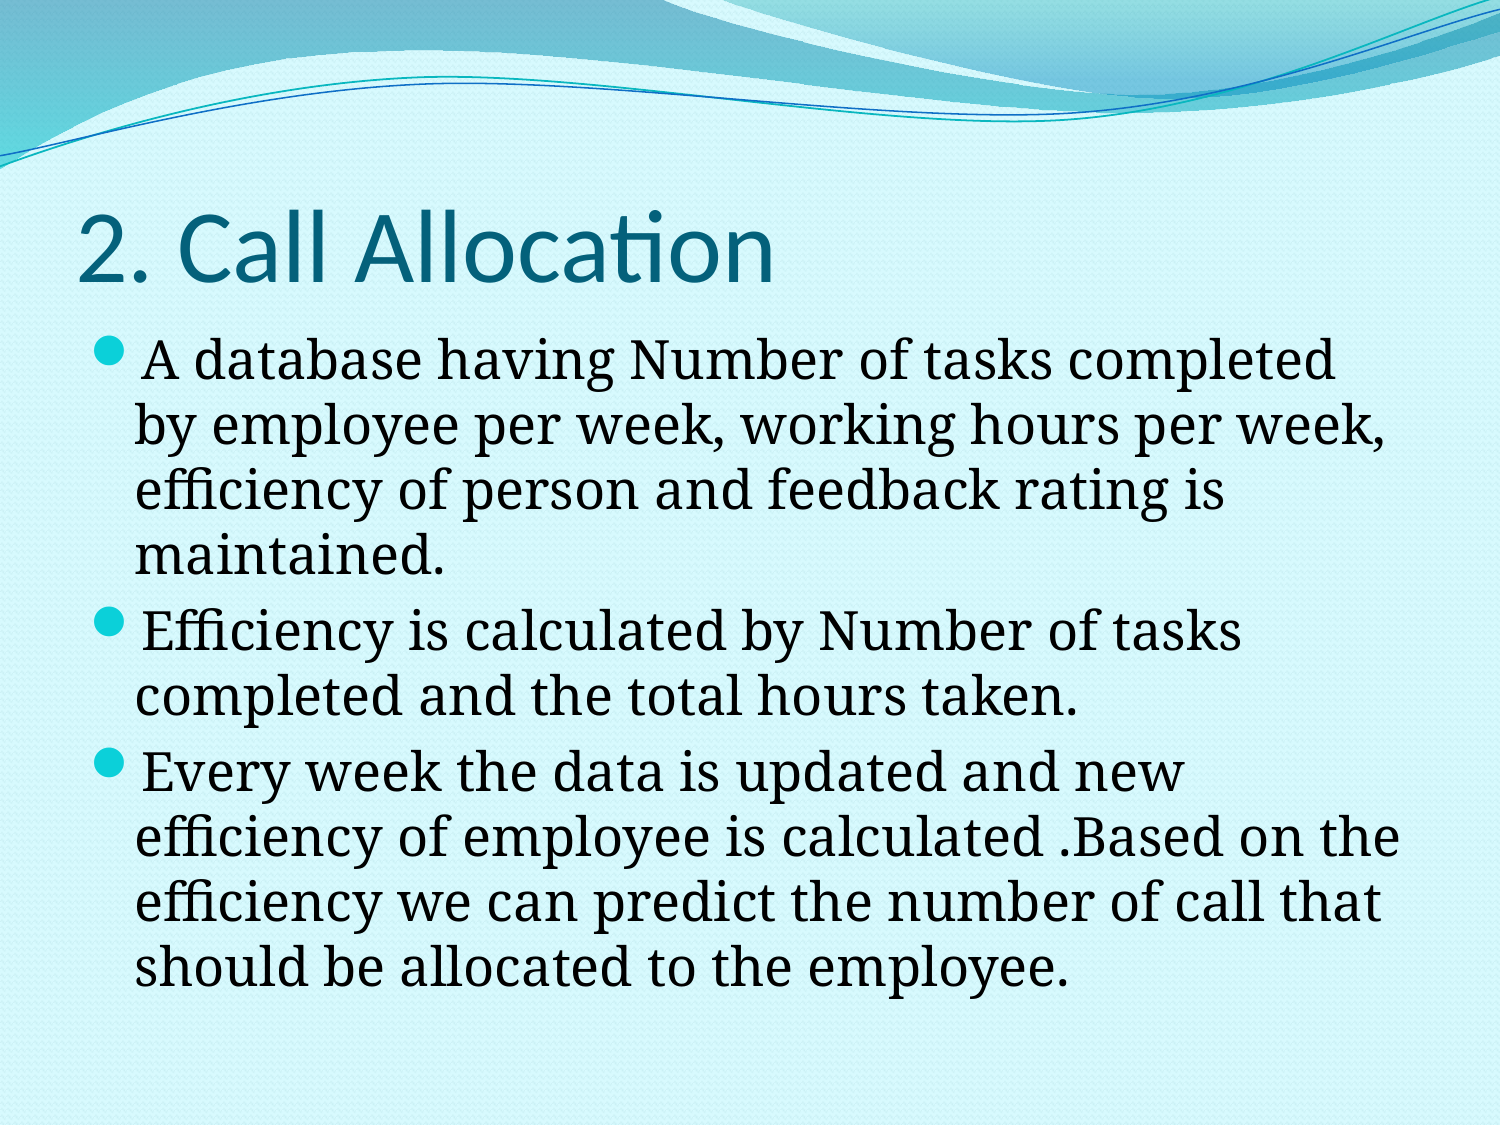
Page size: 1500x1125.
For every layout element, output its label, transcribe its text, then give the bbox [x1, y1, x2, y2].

list A database having Number of tasks completed by employee per week, working hours per week, efficiency of person and feedback rating is maintained. Efficiency is calculated by Number of tasks completed and the total hours taken. Every week the data is updated and new efficiency of employee is calculated .Based on the efficiency we can predict the number of call that should be allocated to the employee. [75, 317, 1425, 1038]
title 2. Call Allocation [75, 115, 1425, 303]
